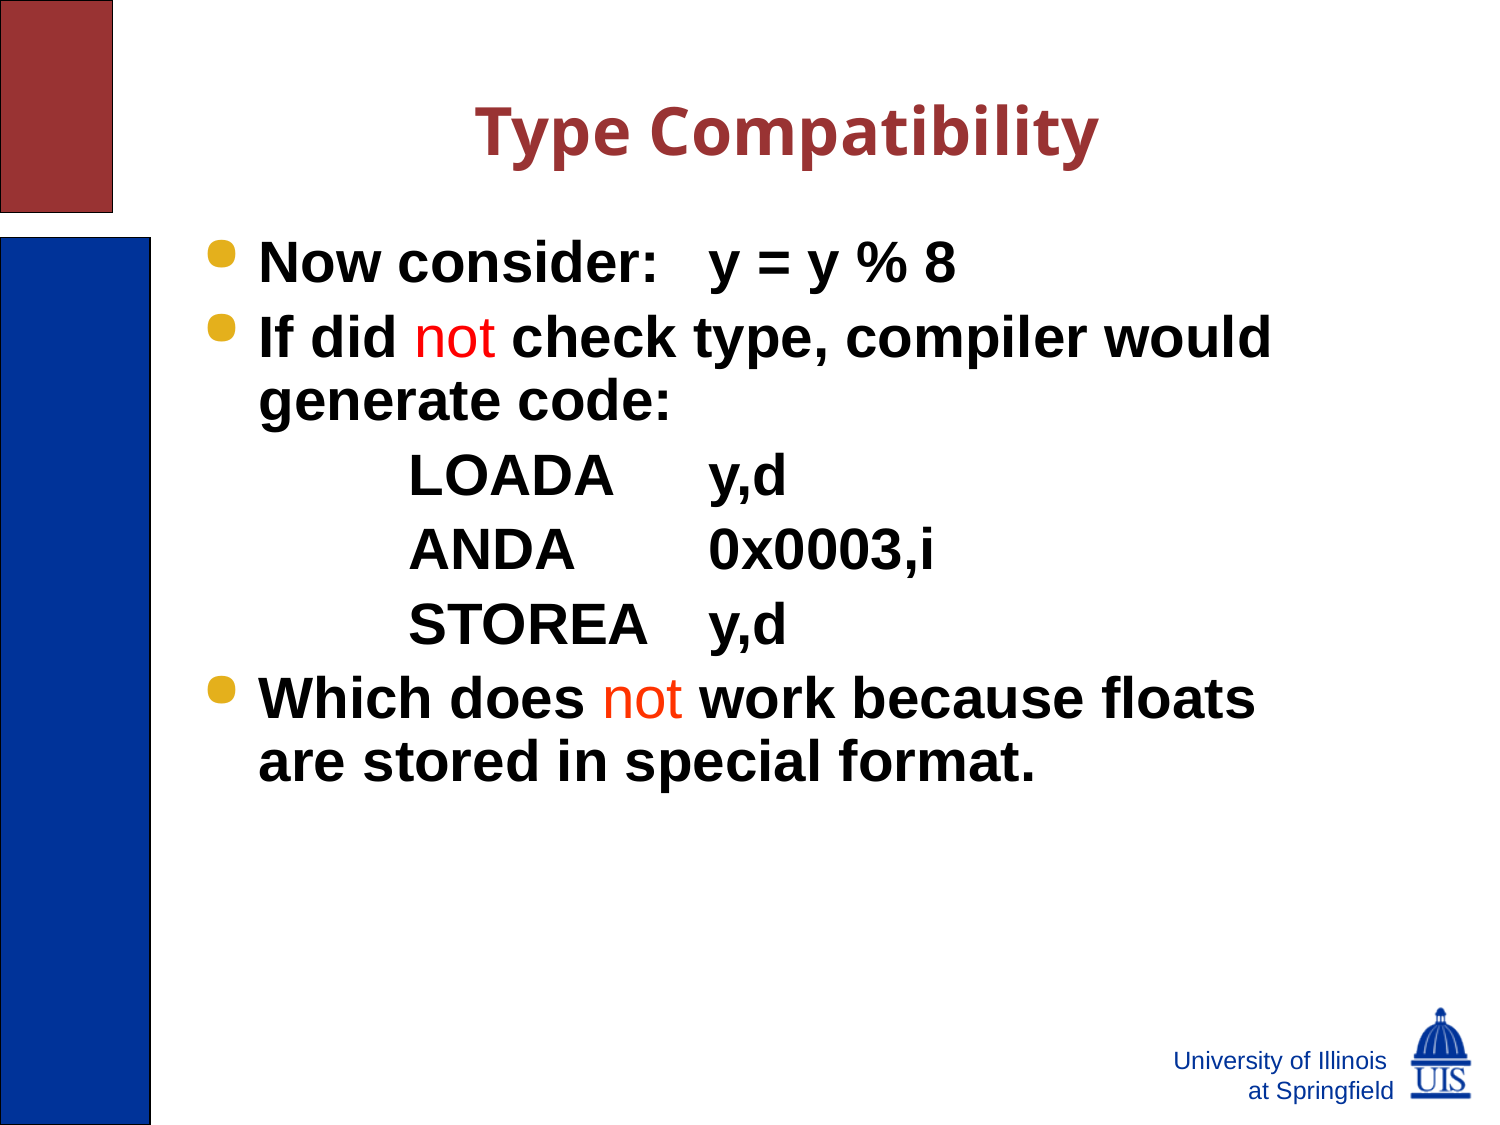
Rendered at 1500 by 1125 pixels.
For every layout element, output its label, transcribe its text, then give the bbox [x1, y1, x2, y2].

list Now consider: y = y % 8 If did not check type, compiler would generate code: LOADA y,d ANDA 0x0003,i STOREA y,d Which does not work because floats are stored in special format. [187, 224, 1338, 1038]
picture [1409, 1006, 1473, 1102]
title Type Compatibility [150, 45, 1425, 213]
